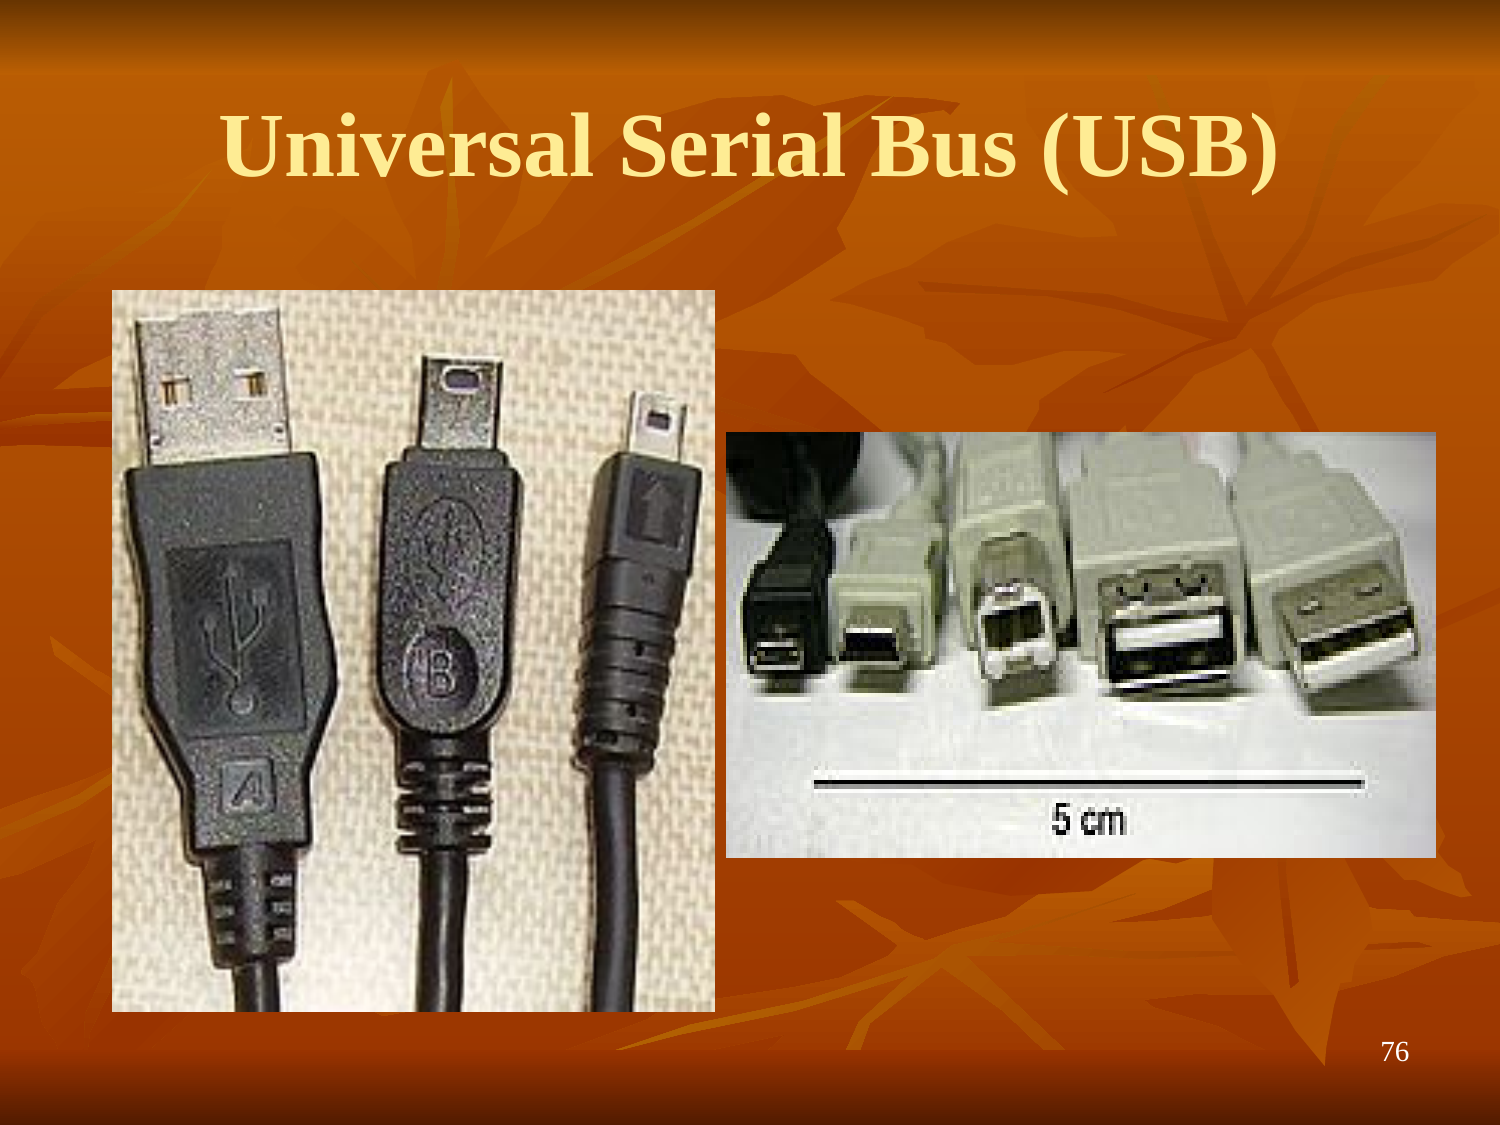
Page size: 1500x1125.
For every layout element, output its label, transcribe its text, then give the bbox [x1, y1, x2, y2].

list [726, 432, 1436, 859]
slide_number 76 [1074, 1024, 1426, 1101]
title Universal Serial Bus (USB) [74, 45, 1426, 234]
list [111, 290, 715, 1012]
